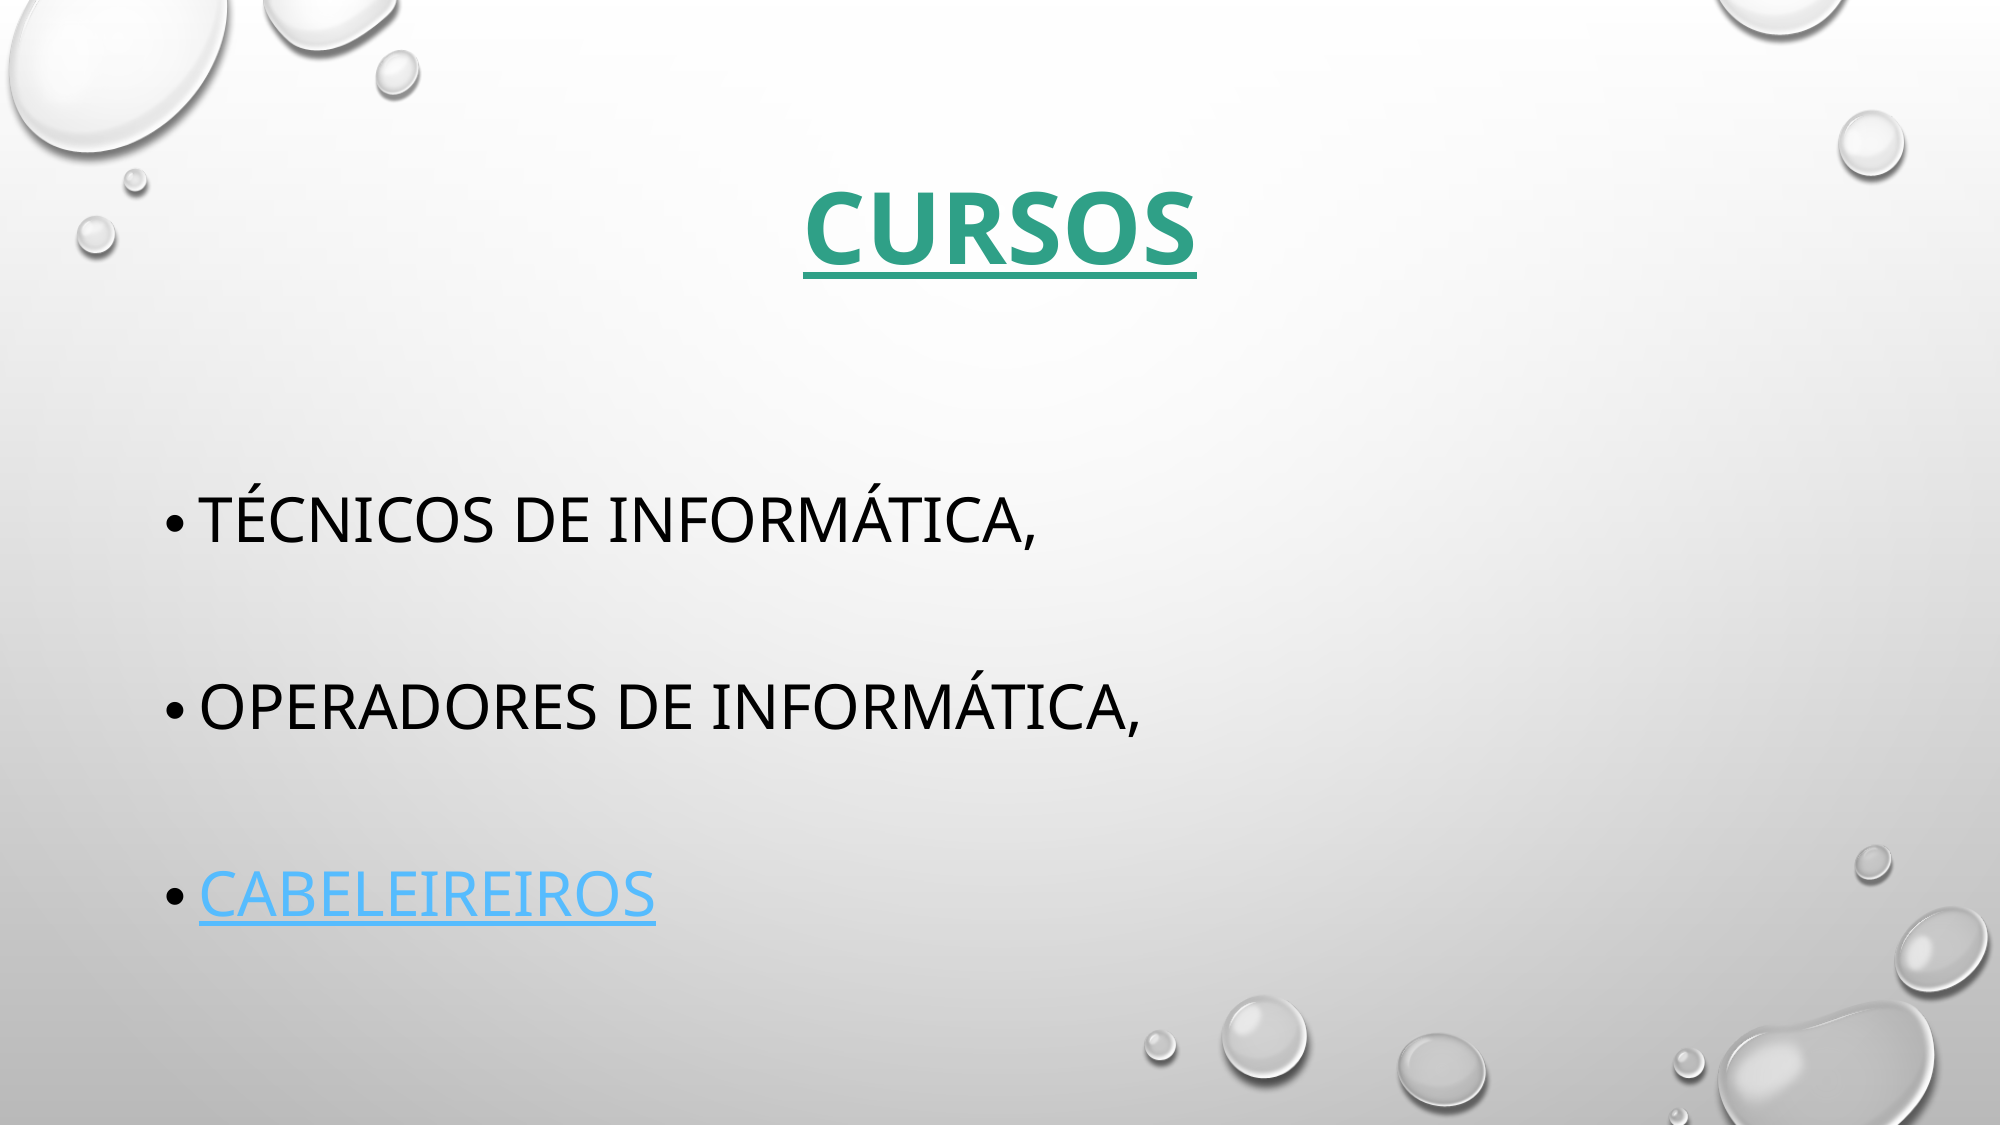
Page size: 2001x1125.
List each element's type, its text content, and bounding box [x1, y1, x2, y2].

picture [0, 0, 2000, 1125]
list Técnicos de Informática, Operadores de Informática, Cabeleireiros [149, 388, 1850, 950]
title Cursos [149, 101, 1851, 364]
